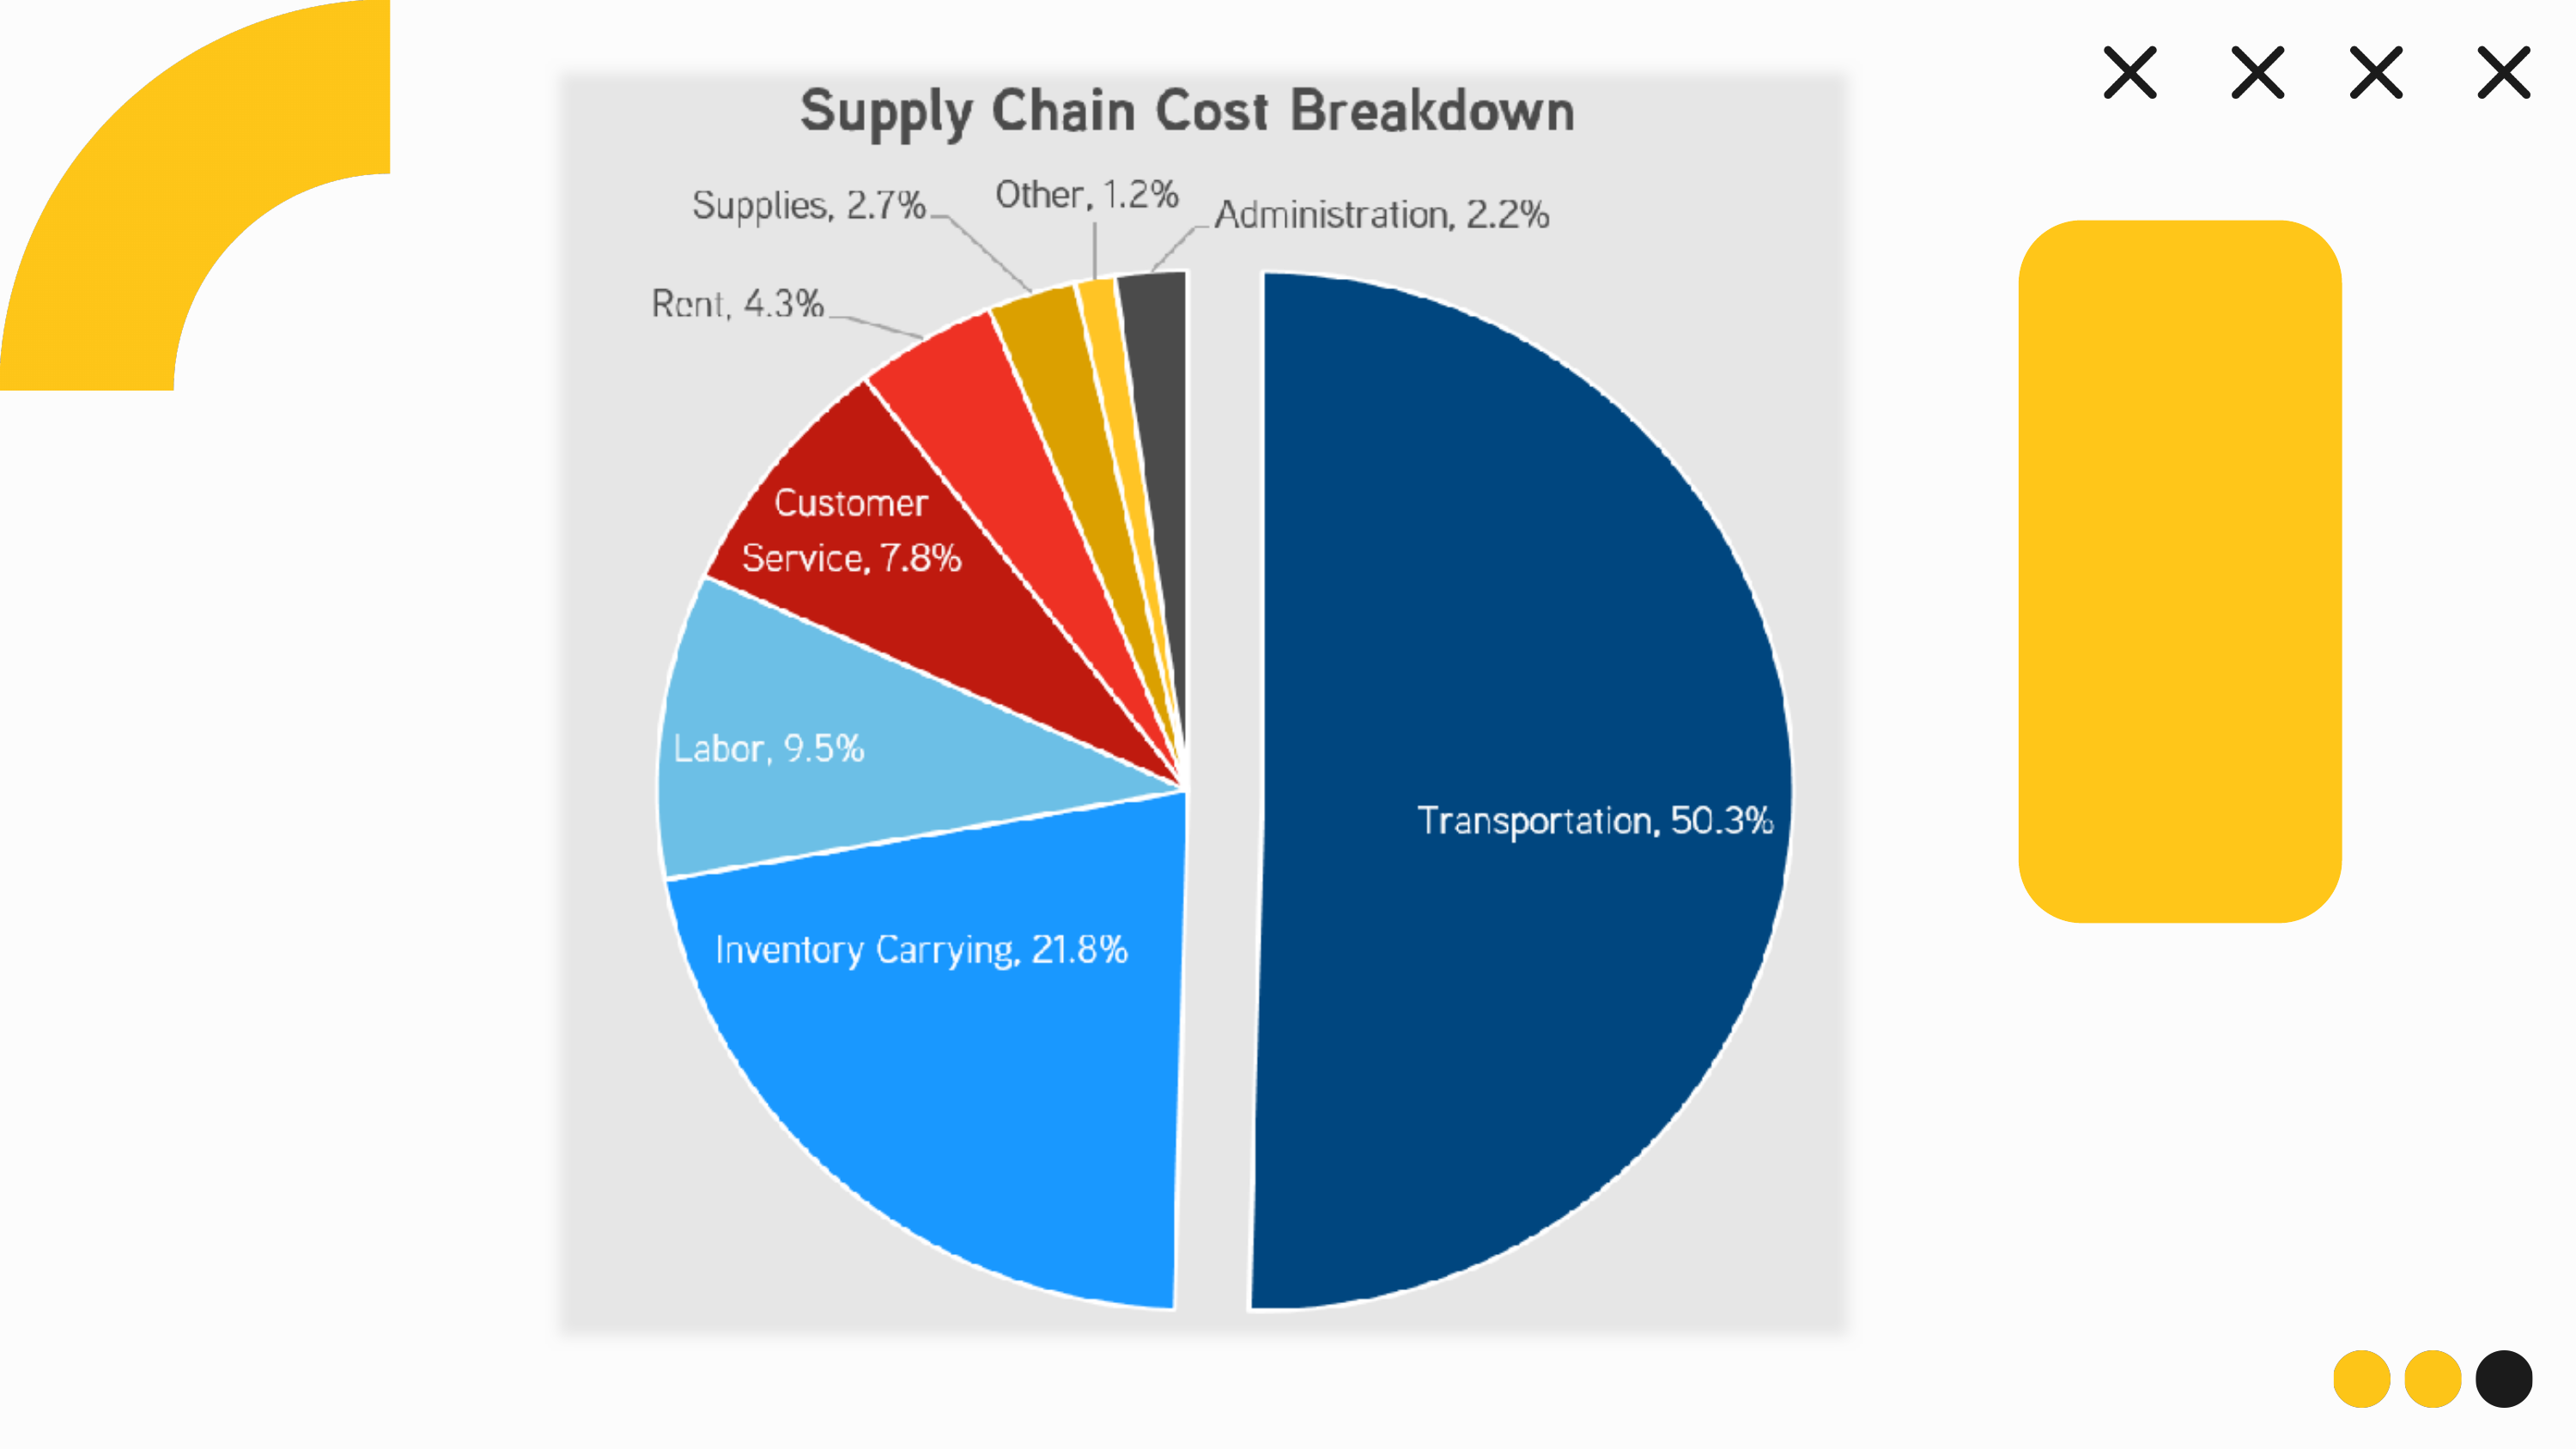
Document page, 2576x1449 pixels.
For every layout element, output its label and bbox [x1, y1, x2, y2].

text_box [2018, 220, 2342, 924]
picture [545, 58, 1864, 1351]
text_box [2333, 1350, 2391, 1408]
text_box [2404, 1350, 2462, 1408]
text_box [0, 0, 391, 391]
text_box [2101, 45, 2533, 99]
text_box [2476, 1350, 2533, 1408]
